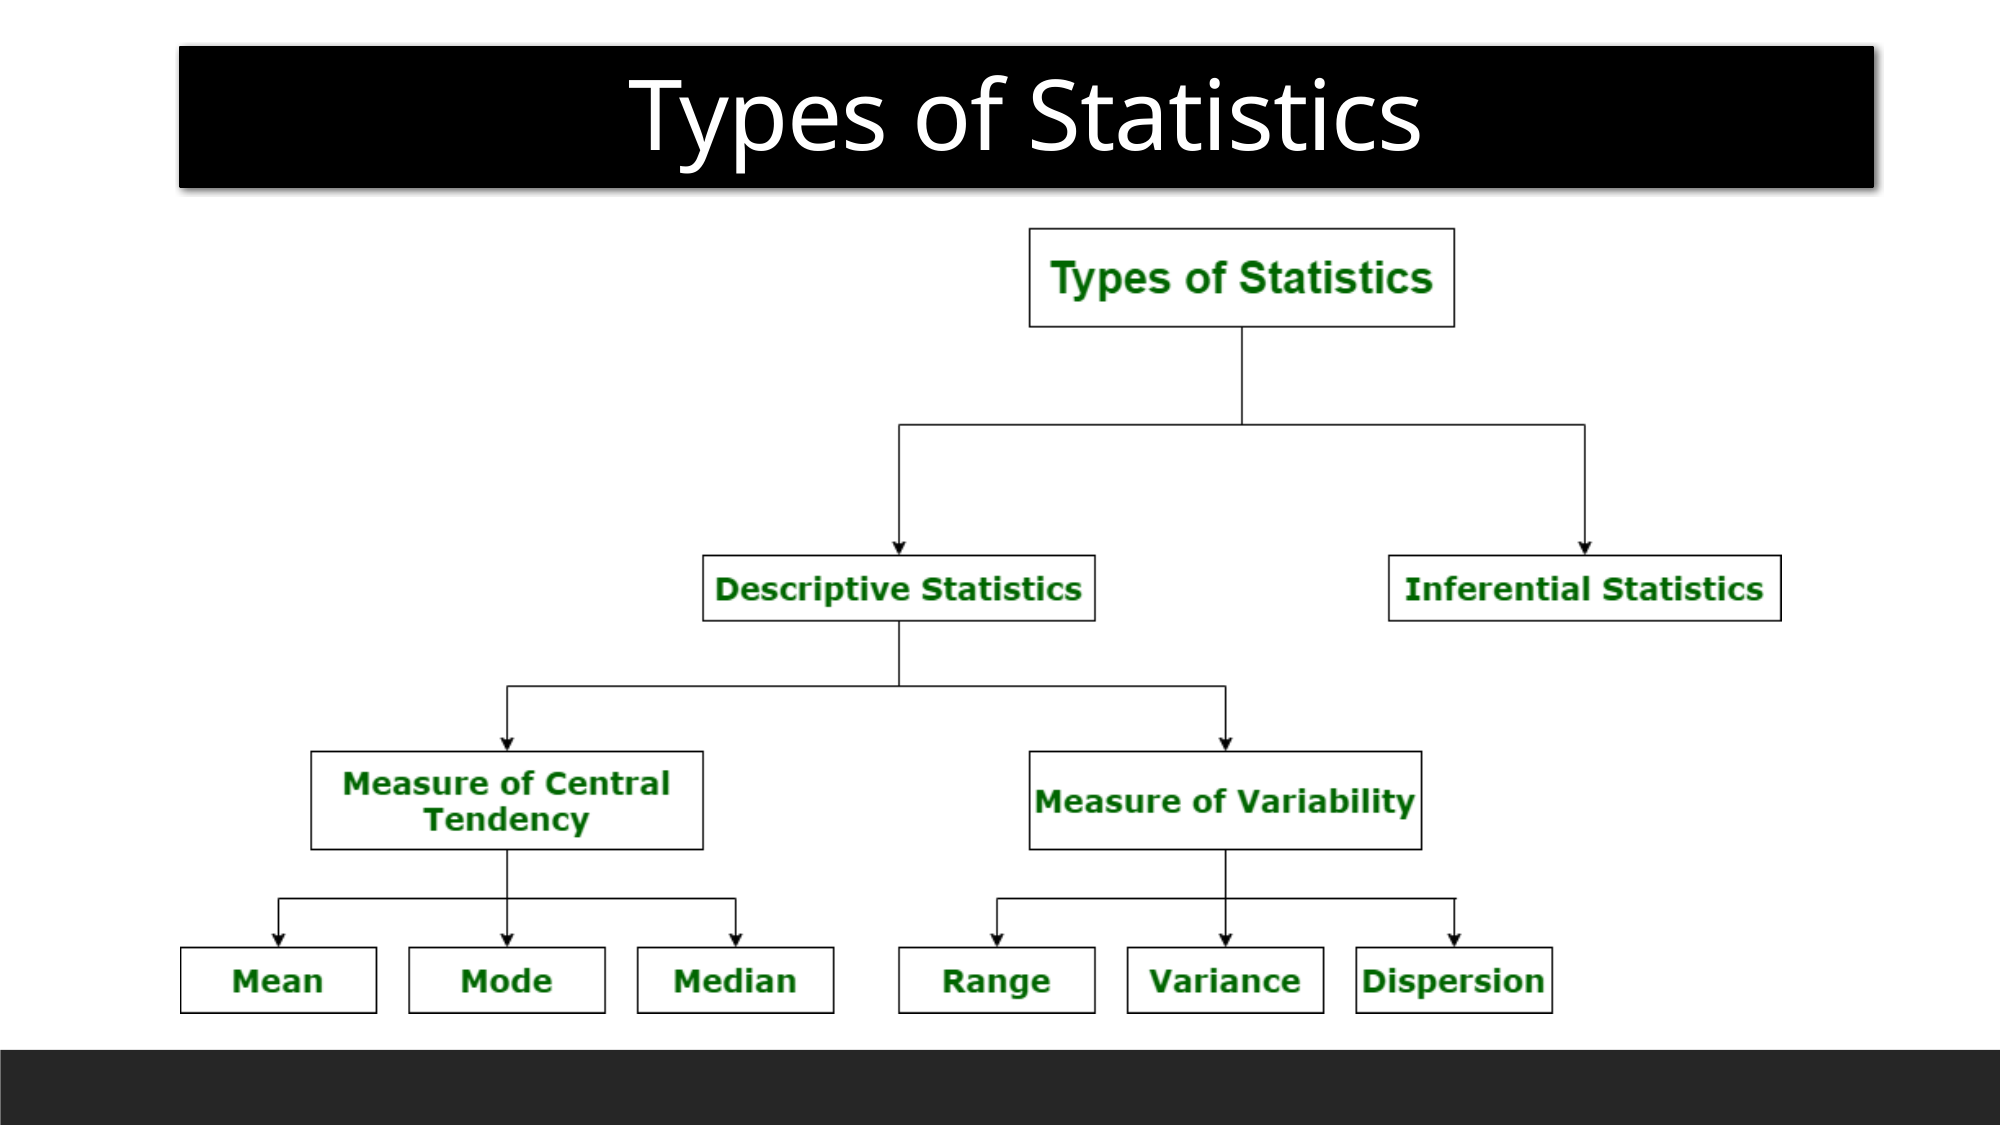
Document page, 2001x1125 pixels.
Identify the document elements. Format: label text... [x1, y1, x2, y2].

picture [179, 224, 1782, 1015]
text_box Types of Statistics [179, 46, 1874, 188]
